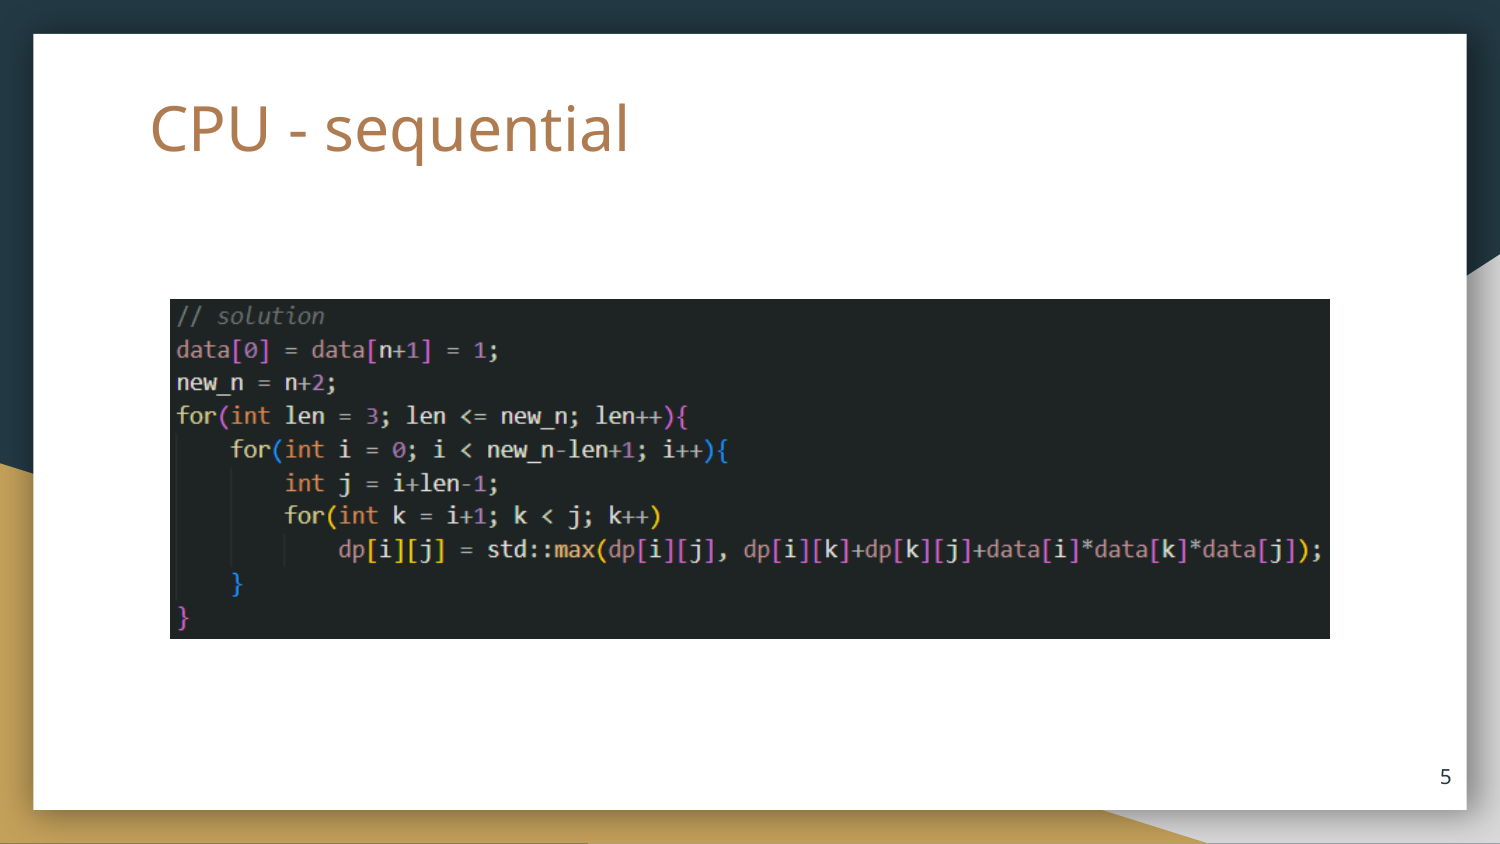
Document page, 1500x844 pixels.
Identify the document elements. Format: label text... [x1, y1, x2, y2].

title CPU - sequential [134, 74, 1366, 190]
slide_number ‹#› [1376, 745, 1467, 810]
list [134, 205, 1366, 746]
picture [170, 299, 1330, 639]
